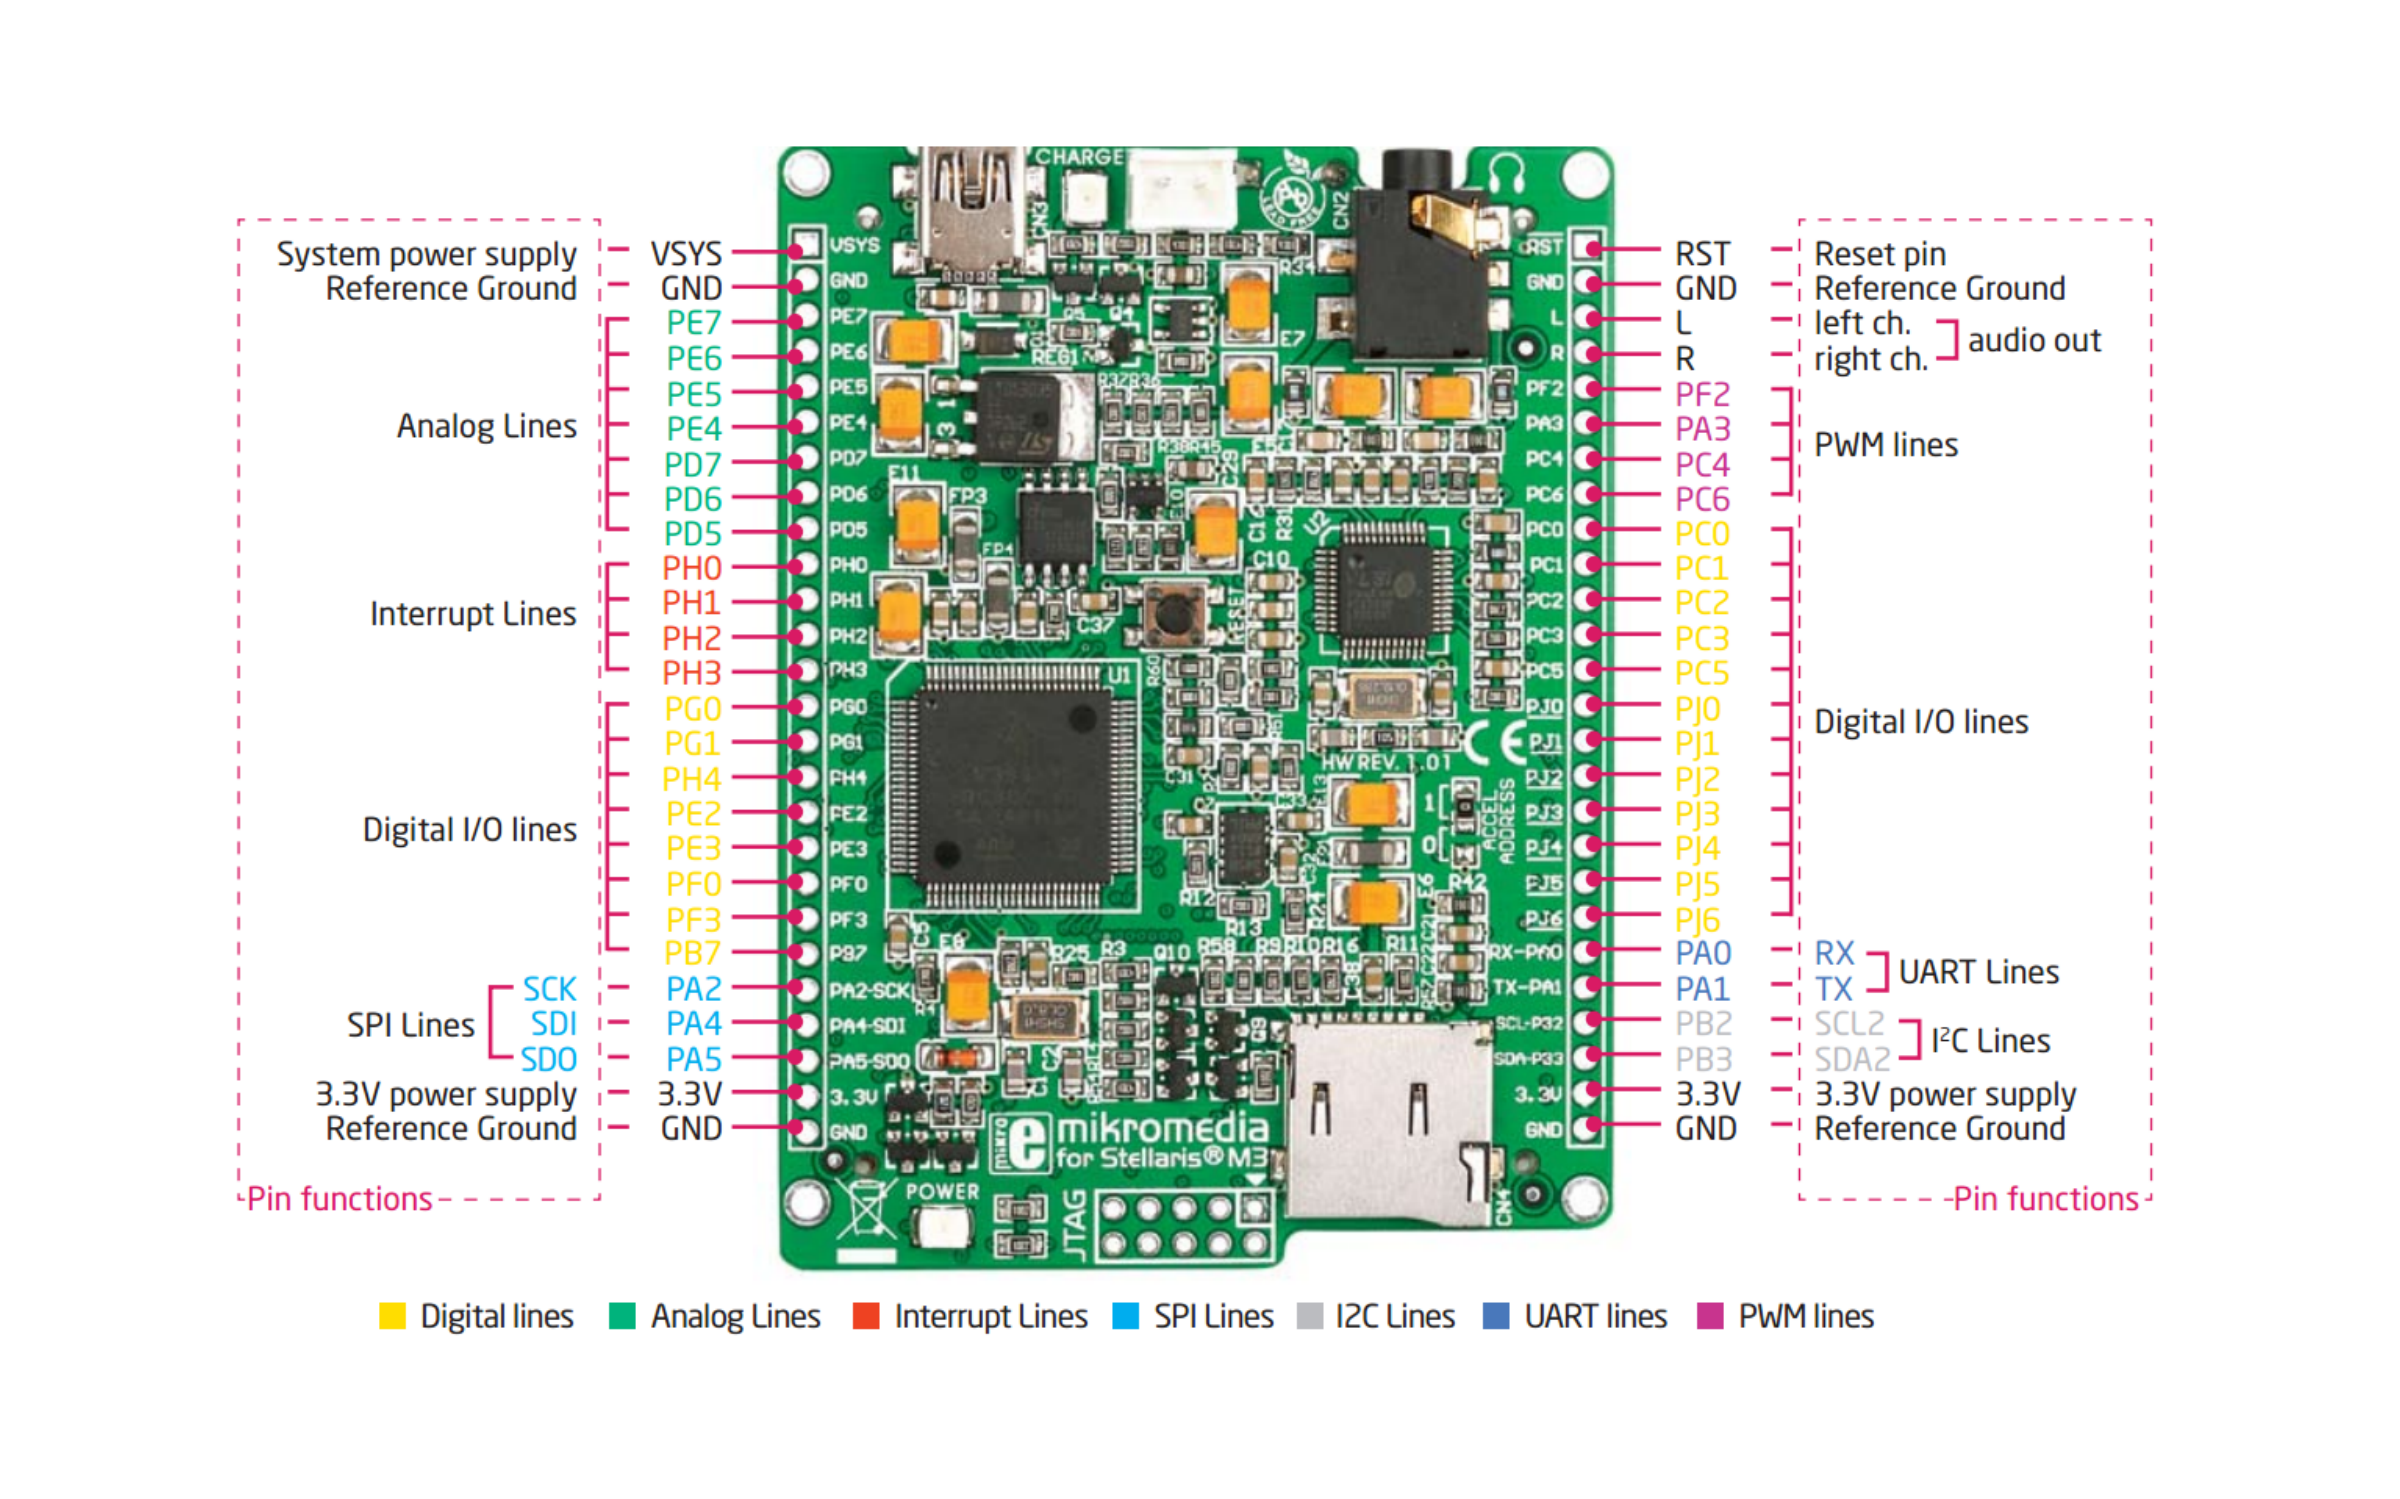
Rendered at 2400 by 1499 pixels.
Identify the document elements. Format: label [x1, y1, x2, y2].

picture [217, 106, 2183, 1392]
